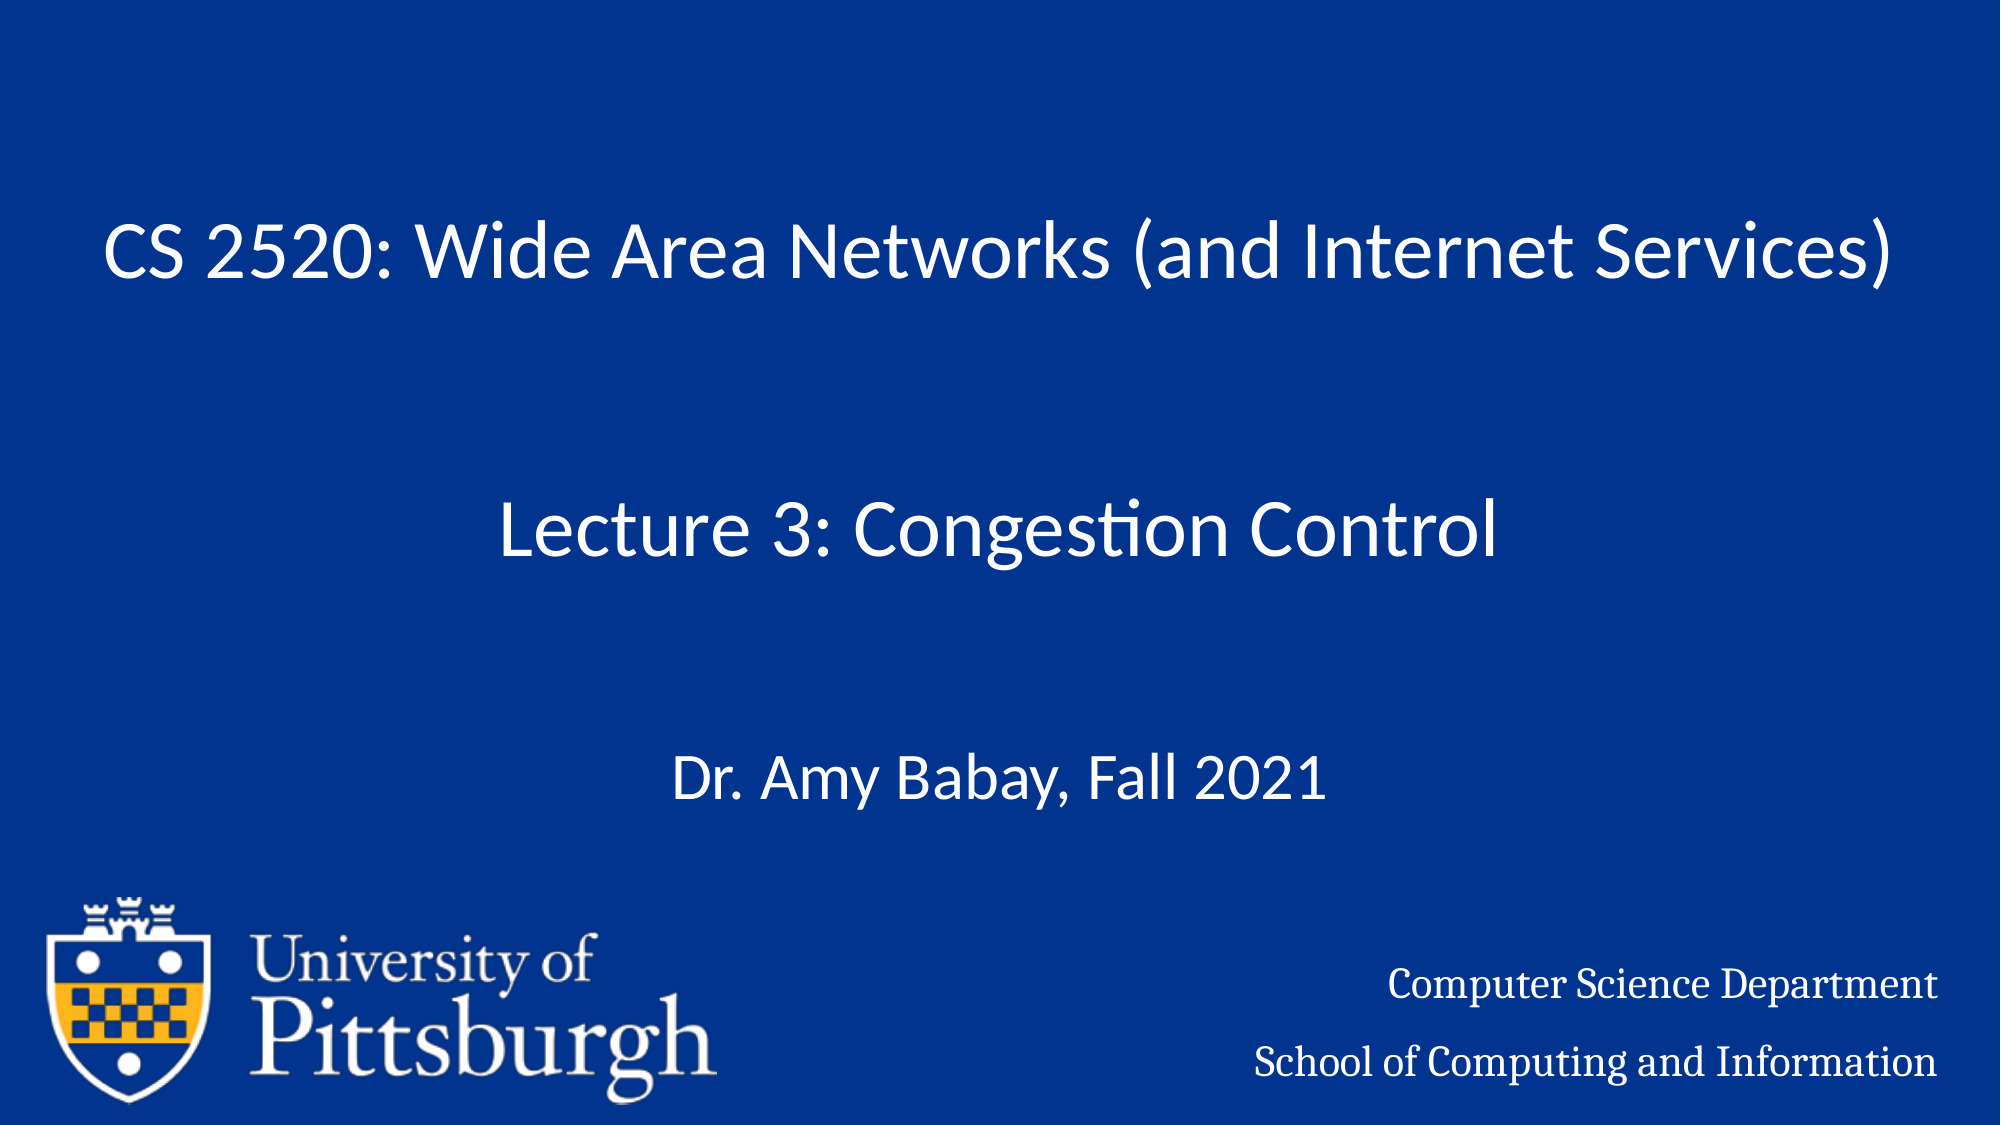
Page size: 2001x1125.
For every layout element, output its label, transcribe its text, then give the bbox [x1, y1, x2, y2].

picture [46, 897, 717, 1105]
title CS 2520: Wide Area Networks (and Internet Services) [0, 124, 2000, 366]
subtitle Dr. Amy Babay, Fall 2021 [474, 722, 1525, 823]
text_box Lecture 3: Congestion Control [249, 402, 1750, 644]
